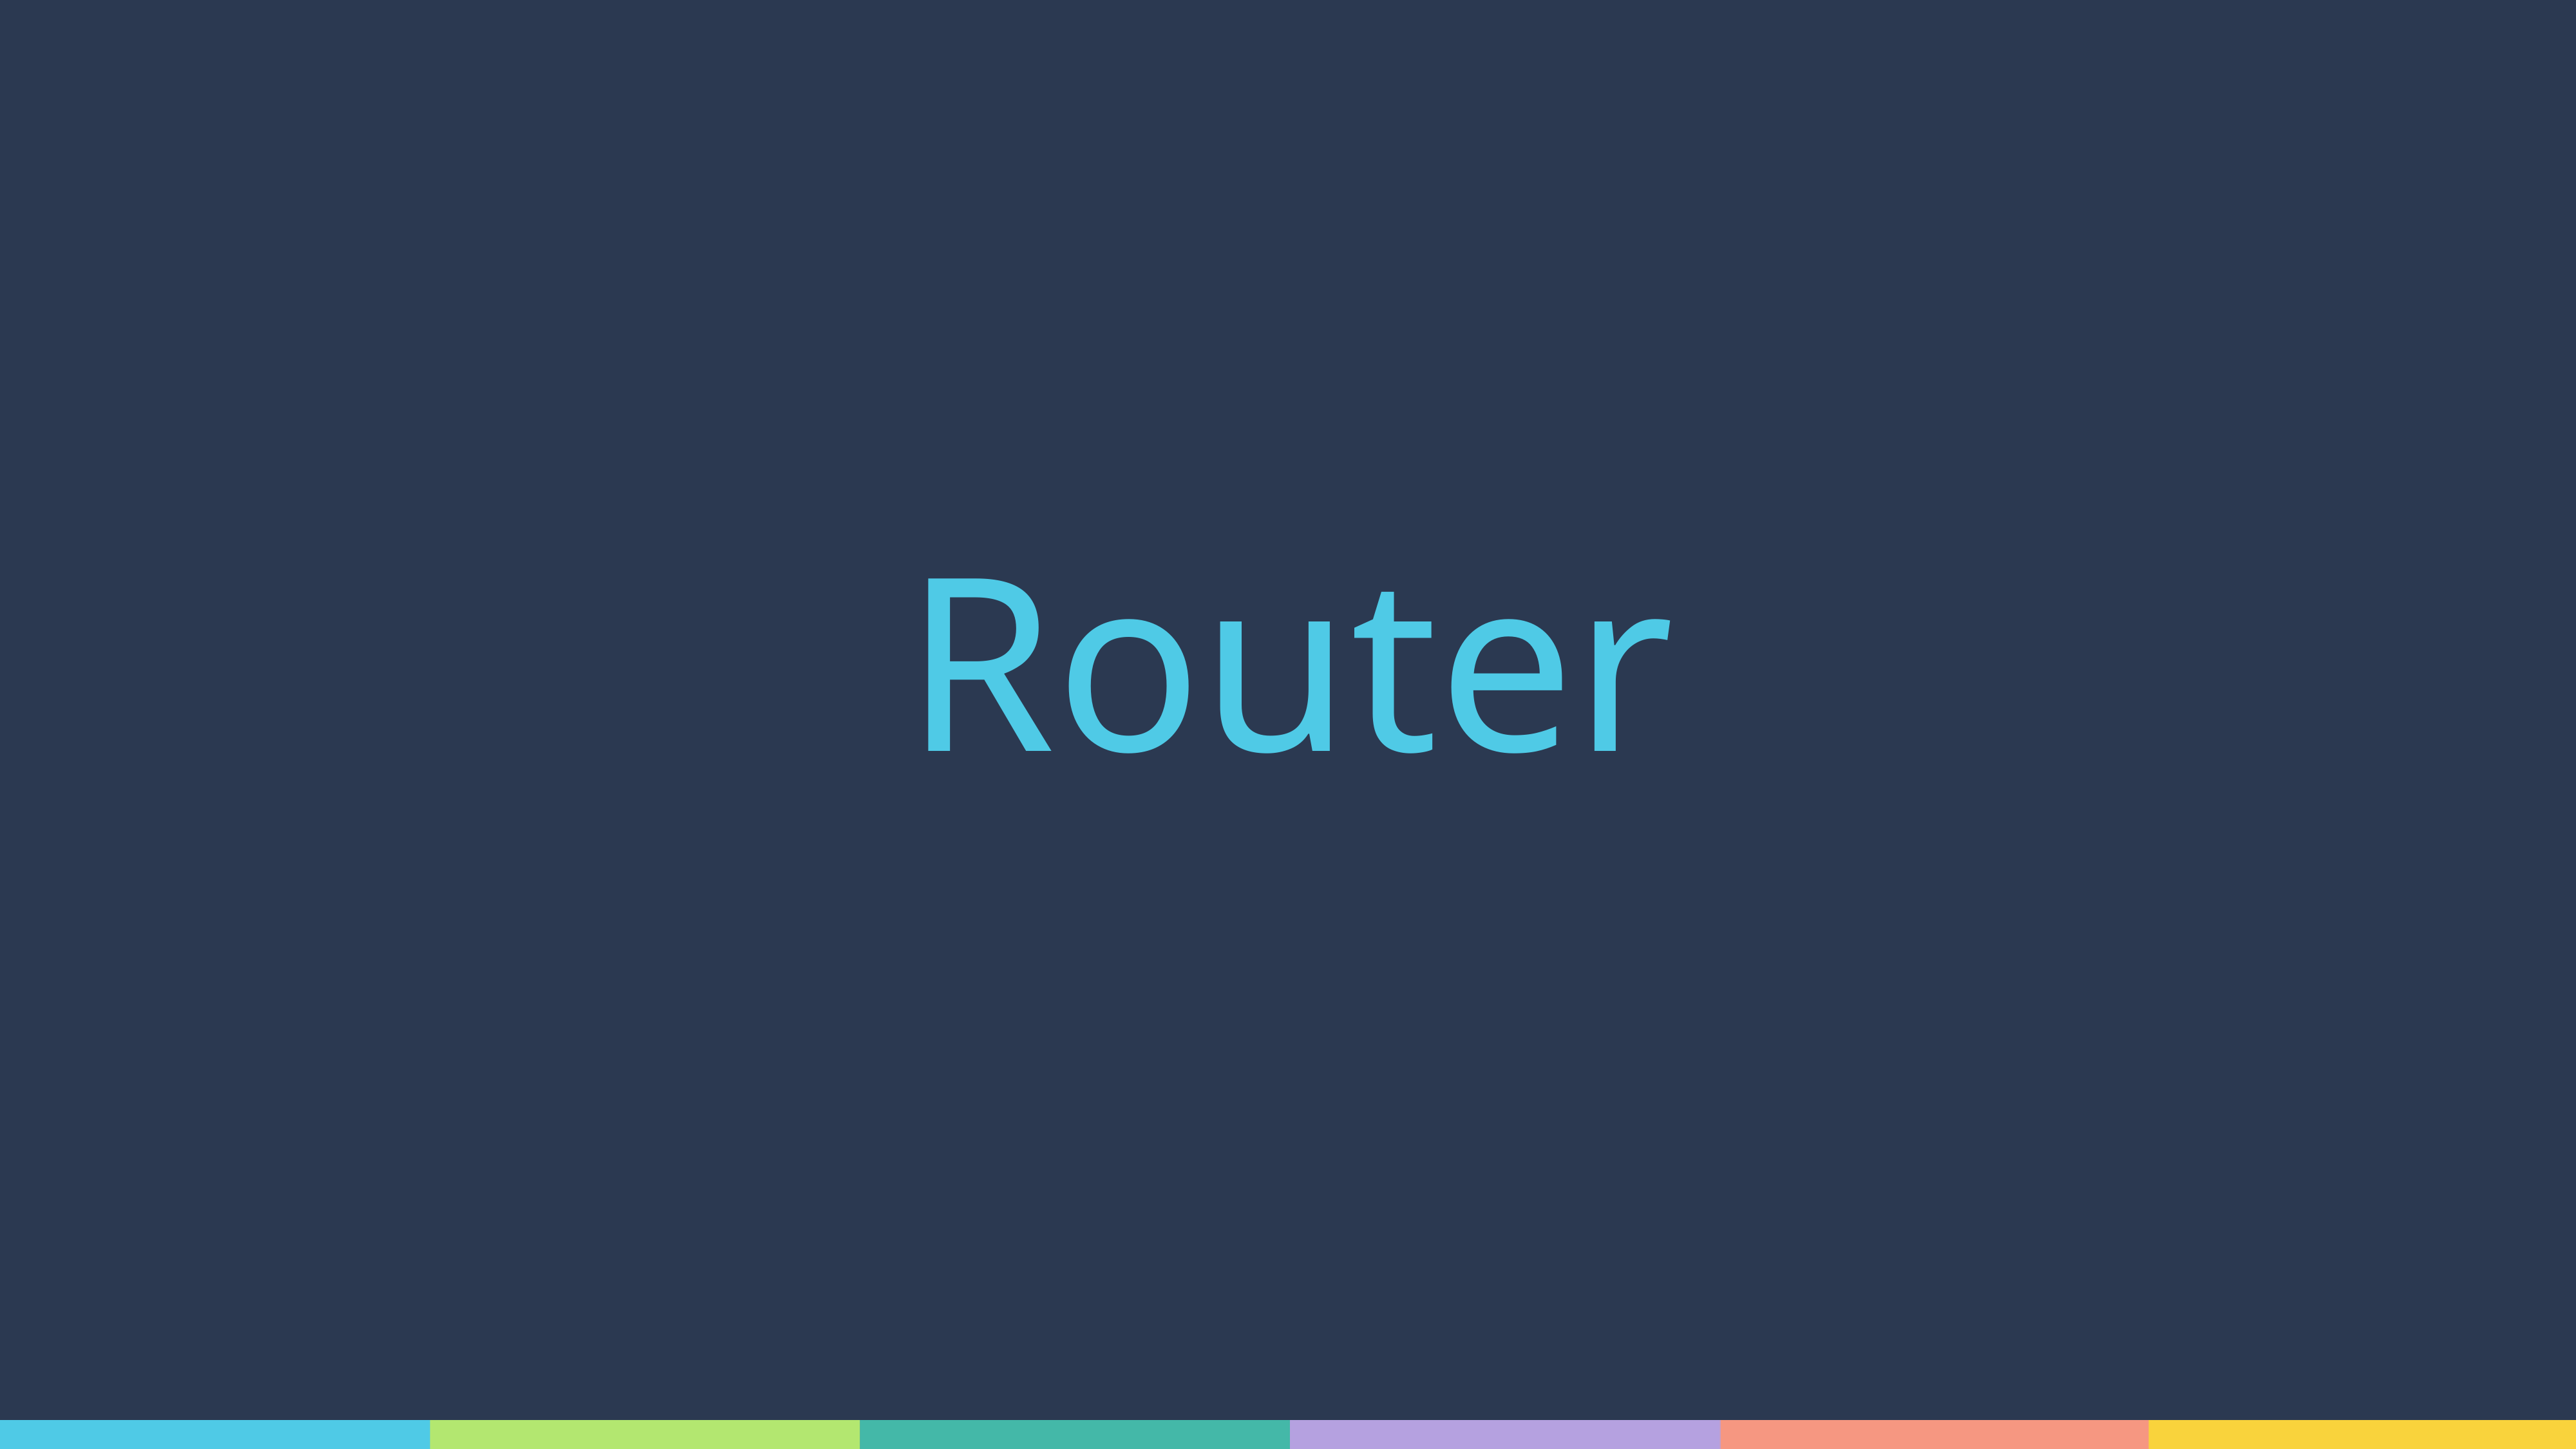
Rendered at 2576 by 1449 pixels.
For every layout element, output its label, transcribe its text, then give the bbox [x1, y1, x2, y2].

picture [0, 1420, 2576, 1449]
title Router [625, 395, 1955, 951]
